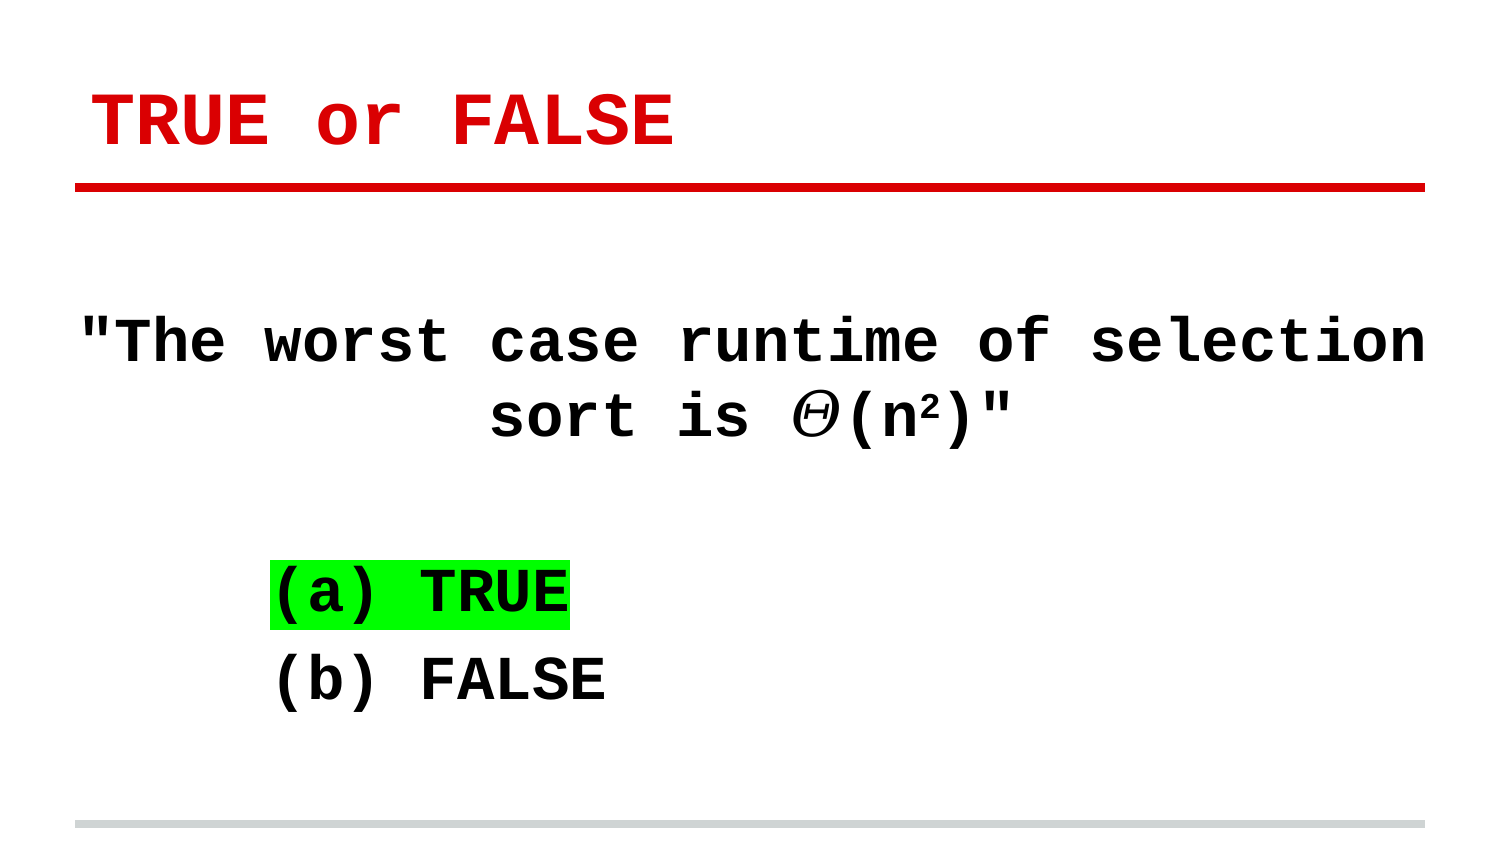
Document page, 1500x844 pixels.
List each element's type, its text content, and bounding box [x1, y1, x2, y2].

list "The worst case runtime of selection sort is 𝛩(n2)" (a) TRUE (b) FALSE [29, 196, 1475, 808]
title TRUE or FALSE [75, 33, 1425, 175]
